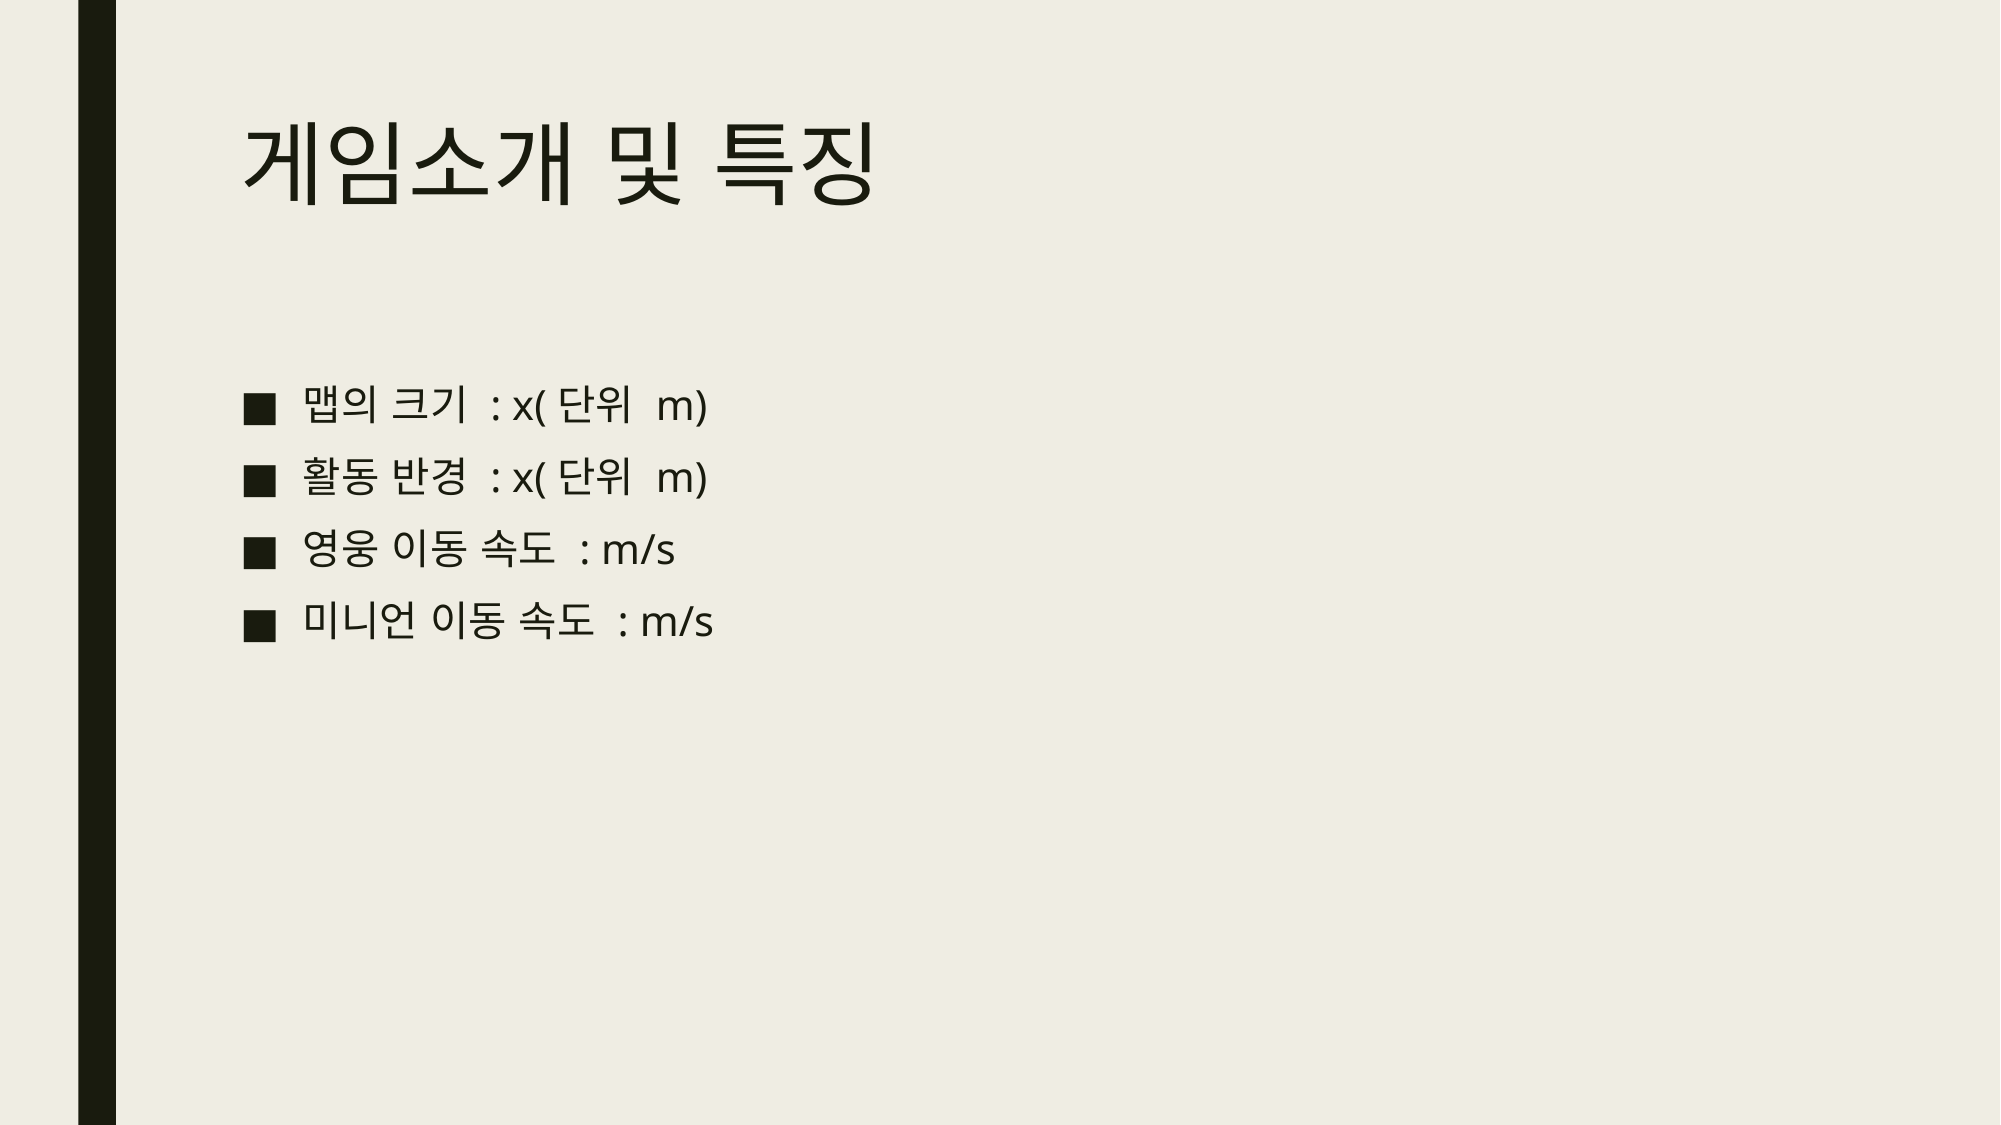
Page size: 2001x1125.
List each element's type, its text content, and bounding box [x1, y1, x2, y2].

list 맵의 크기 : x(단위 m) 활동 반경 : x(단위 m) 영웅 이동 속도 : m/s 미니언 이동 속도 : m/s [225, 375, 1800, 963]
title 게임소개 및 특징 [225, 112, 1800, 240]
